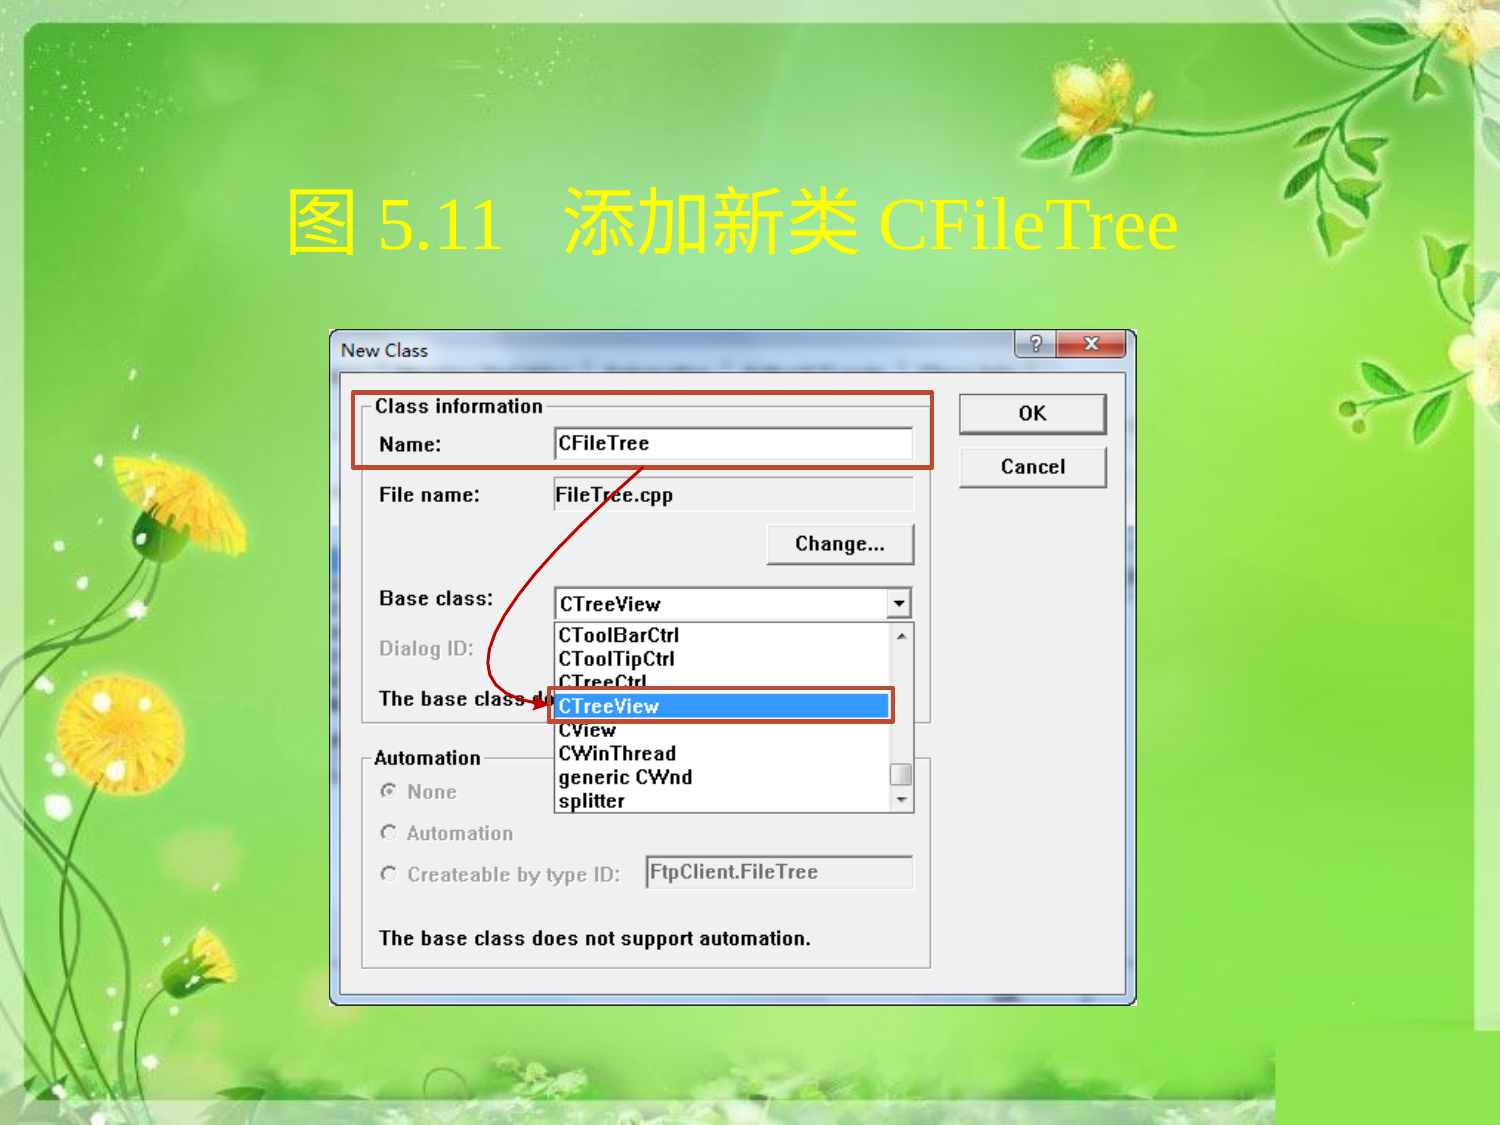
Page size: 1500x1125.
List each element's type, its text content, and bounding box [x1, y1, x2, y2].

picture [0, 1, 1500, 1125]
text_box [324, 325, 1140, 1011]
title 图5.11 添加新类CFileTree [230, 125, 1235, 313]
